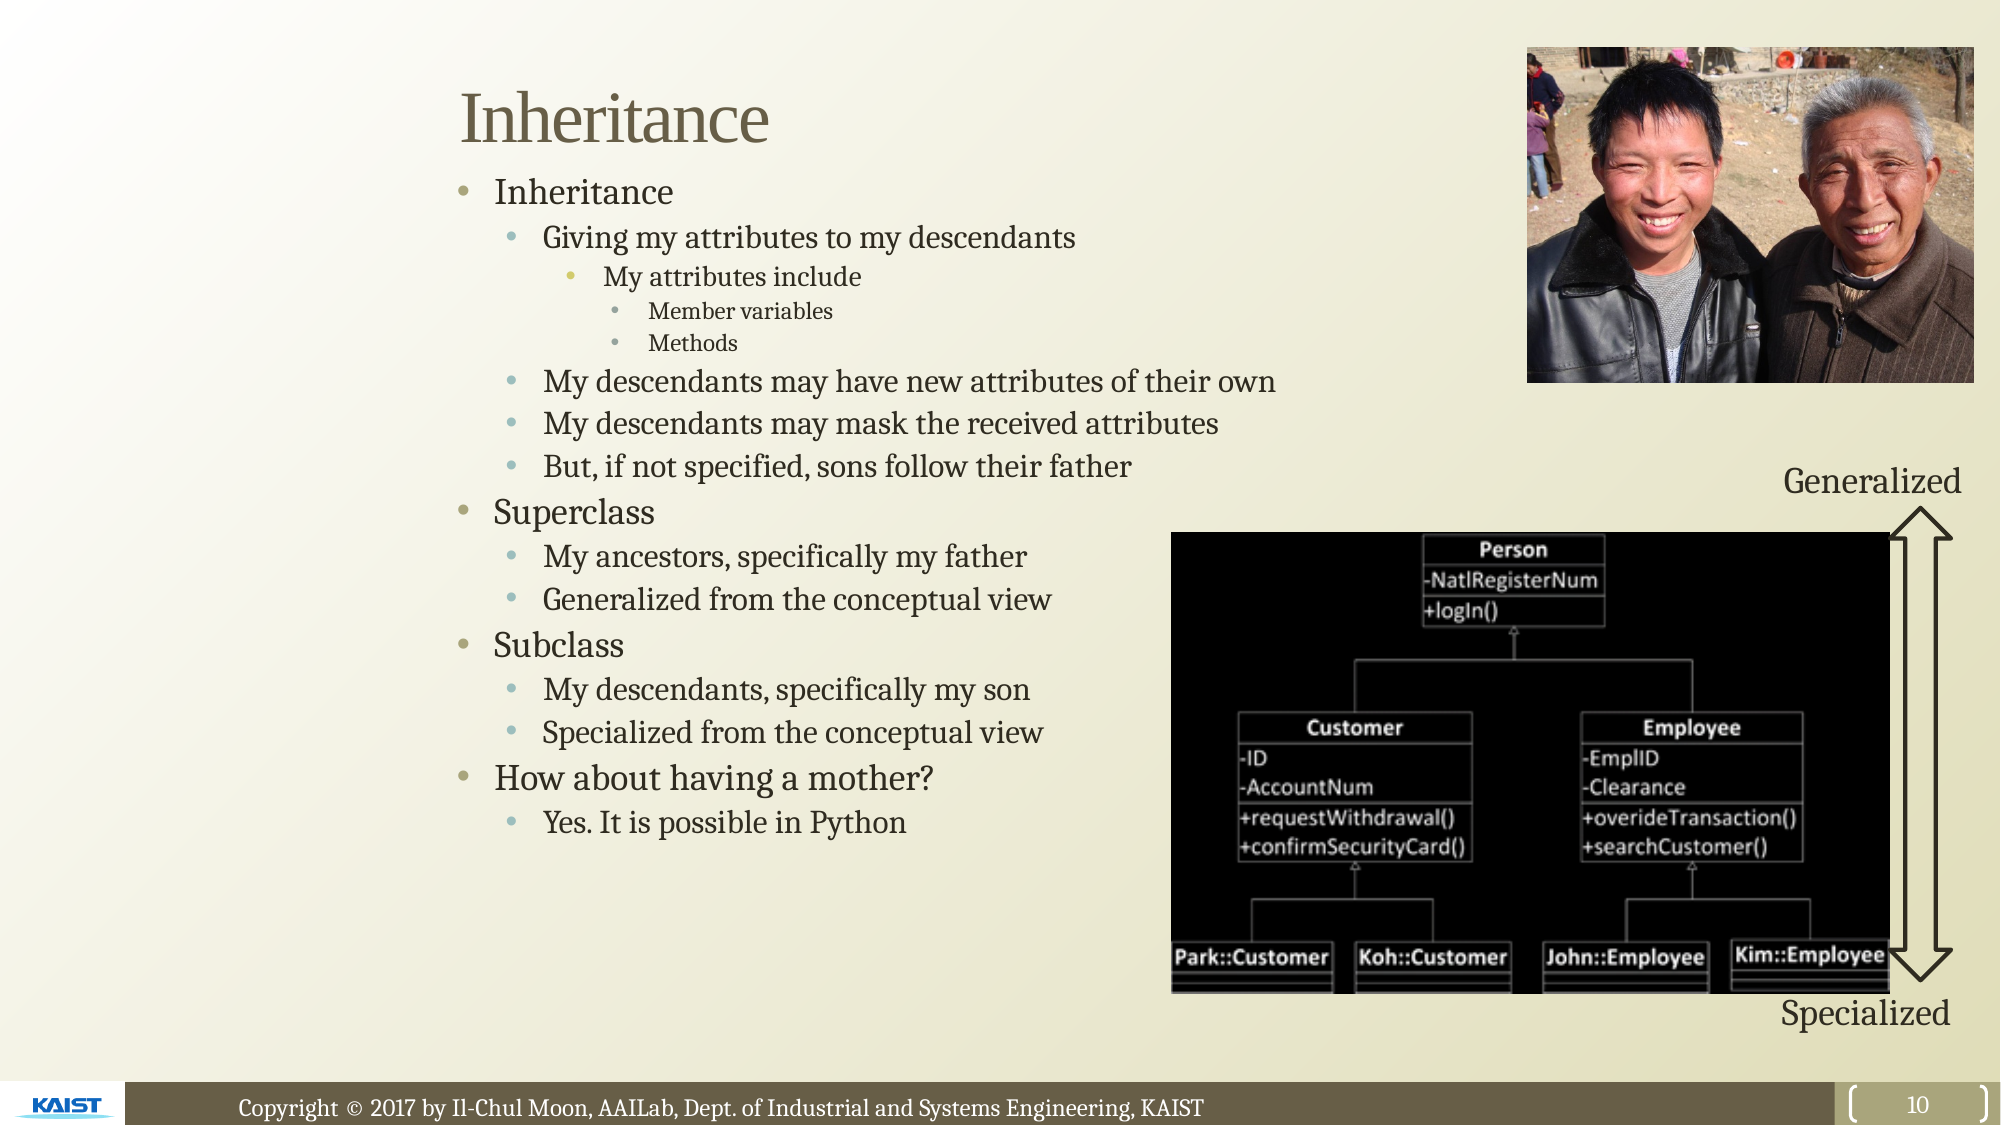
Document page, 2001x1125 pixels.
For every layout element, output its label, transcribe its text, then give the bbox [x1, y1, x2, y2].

picture [1526, 47, 1974, 383]
text_box [1897, 509, 1954, 980]
text_box Specialized [1767, 980, 1967, 1040]
text_box Generalized [1769, 448, 1978, 509]
slide_number 10 [1848, 1084, 1988, 1123]
picture [0, 1081, 125, 1125]
list Inheritance Giving my attributes to my descendants My attributes include Member variables Methods My descendants may have new attributes of their own My descendants may mask the received attributes But, if not specified, sons follow their father Superclass My ancestors, specifically my father Generalized from the conceptual view Subclass My descendants, specifically my son Specialized from the conceptual view How about having a mother? Yes. It is possible in Python [423, 165, 1344, 1110]
picture [1171, 532, 1891, 995]
title Inheritance [444, 61, 1524, 166]
